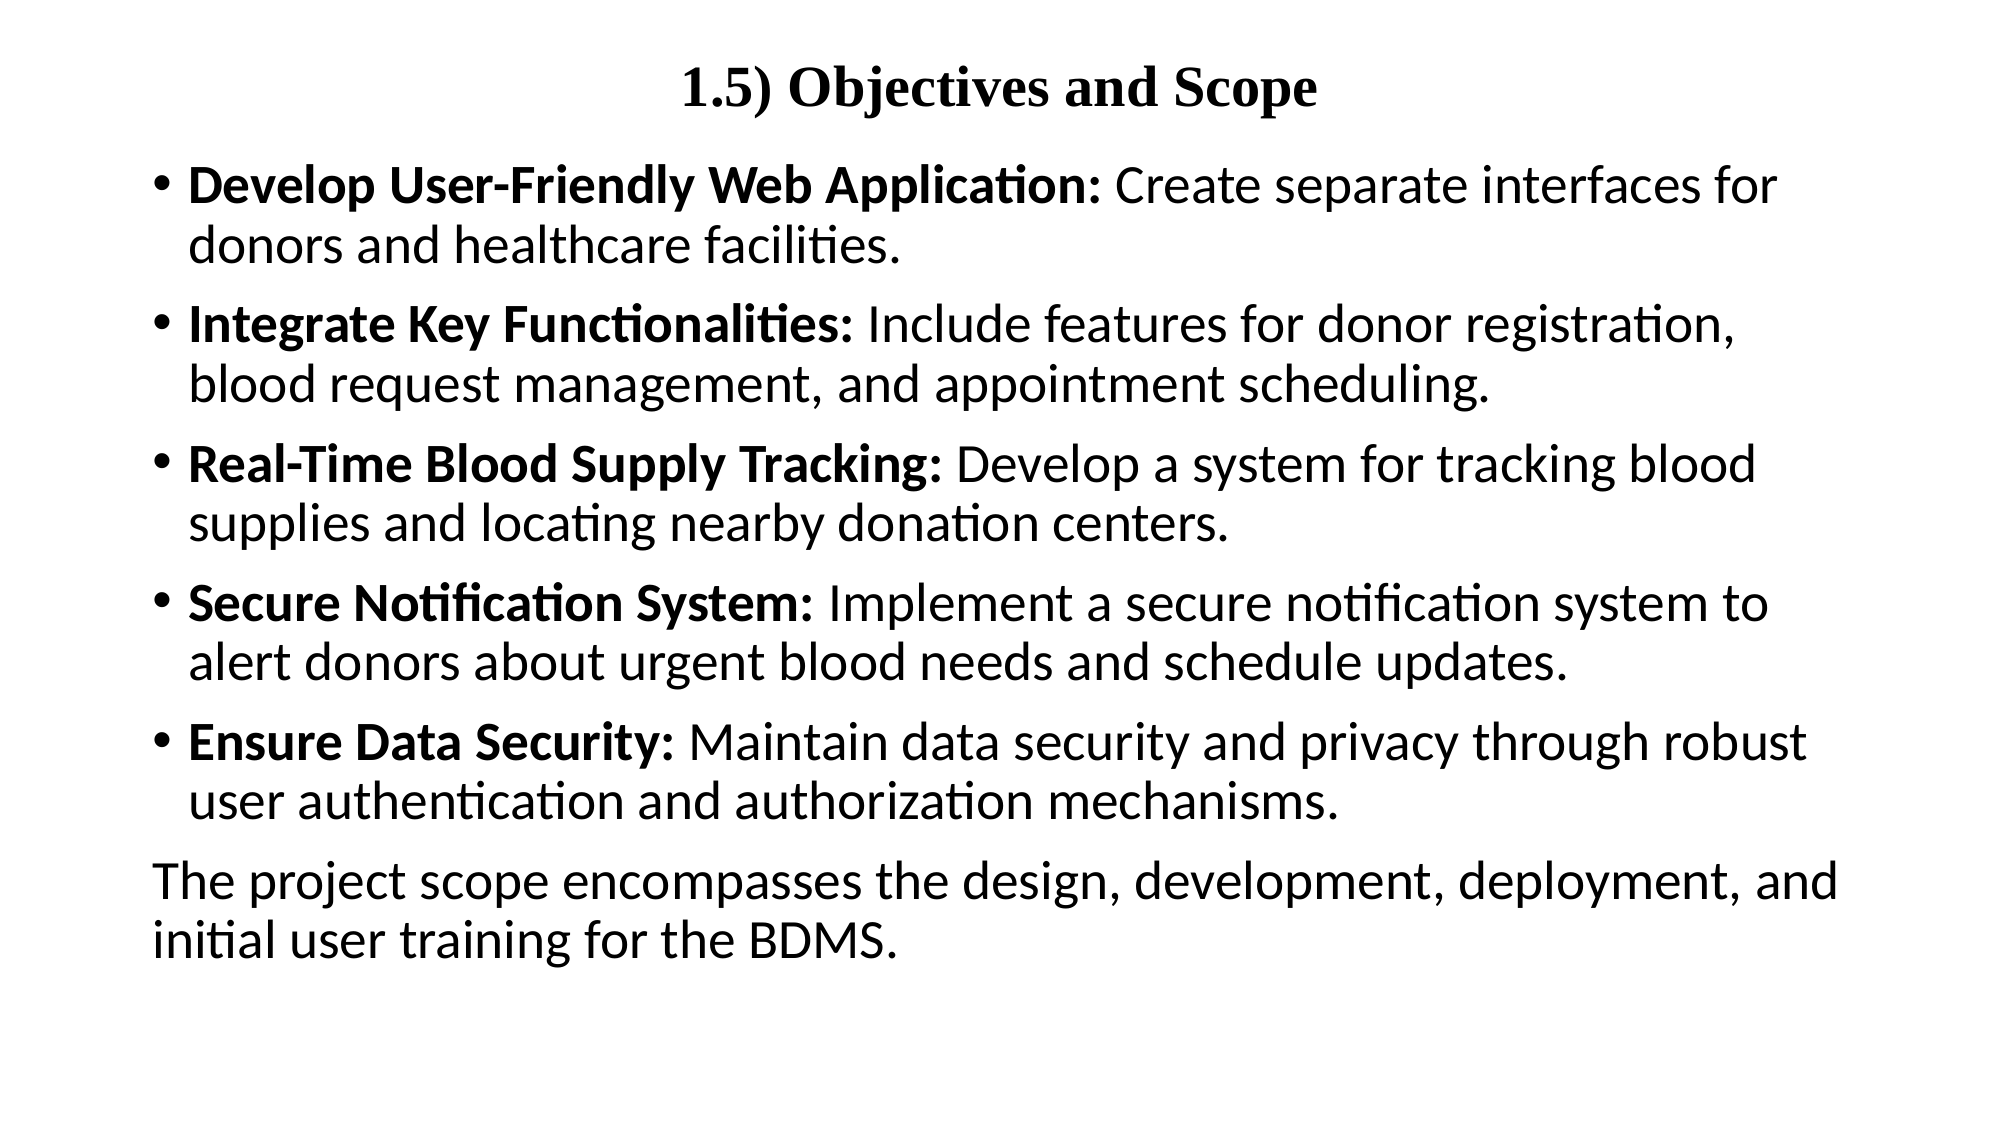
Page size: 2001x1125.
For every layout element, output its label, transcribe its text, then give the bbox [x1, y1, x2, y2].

list Develop User-Friendly Web Application: Create separate interfaces for donors and healthcare facilities. Integrate Key Functionalities: Include features for donor registration, blood request management, and appointment scheduling. Real-Time Blood Supply Tracking: Develop a system for tracking blood supplies and locating nearby donation centers. Secure Notification System: Implement a secure notification system to alert donors about urgent blood needs and schedule updates. Ensure Data Security: Maintain data security and privacy through robust user authentication and authorization mechanisms. The project scope encompasses the design, development, deployment, and initial user training for the BDMS. [137, 148, 1863, 981]
title 1.5) Objectives and Scope [137, 25, 1863, 148]
